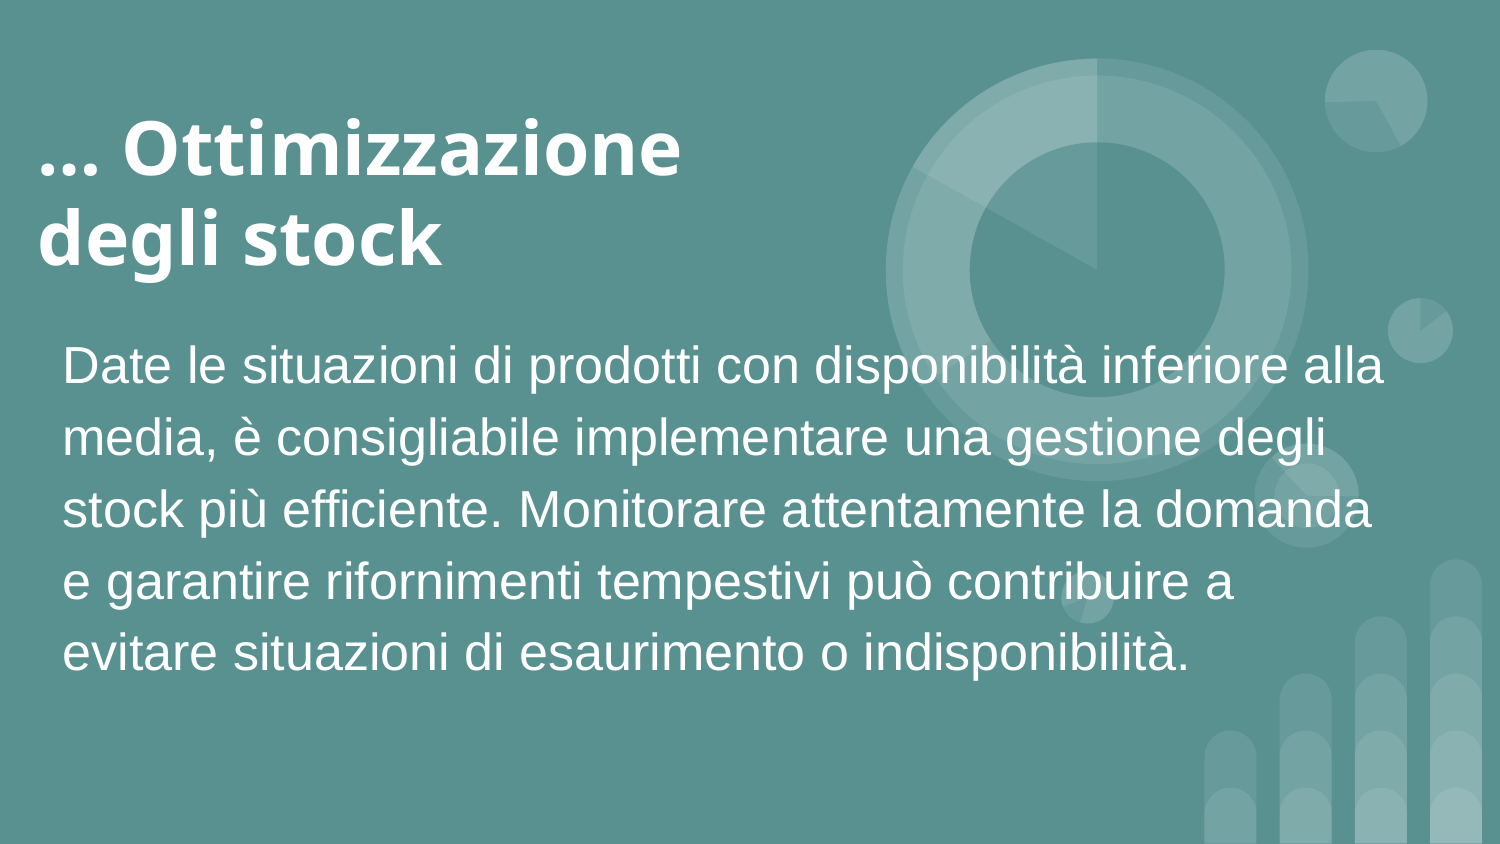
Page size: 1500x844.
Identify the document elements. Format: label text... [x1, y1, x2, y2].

title … Ottimizzazione degli stock [22, 36, 721, 344]
subtitle Date le situazioni di prodotti con disponibilità inferiore alla media, è consigliabile implementare una gestione degli stock più efficiente. Monitorare attentamente la domanda e garantire rifornimenti tempestivi può contribuire a evitare situazioni di esaurimento o indisponibilità. [47, 307, 1401, 814]
